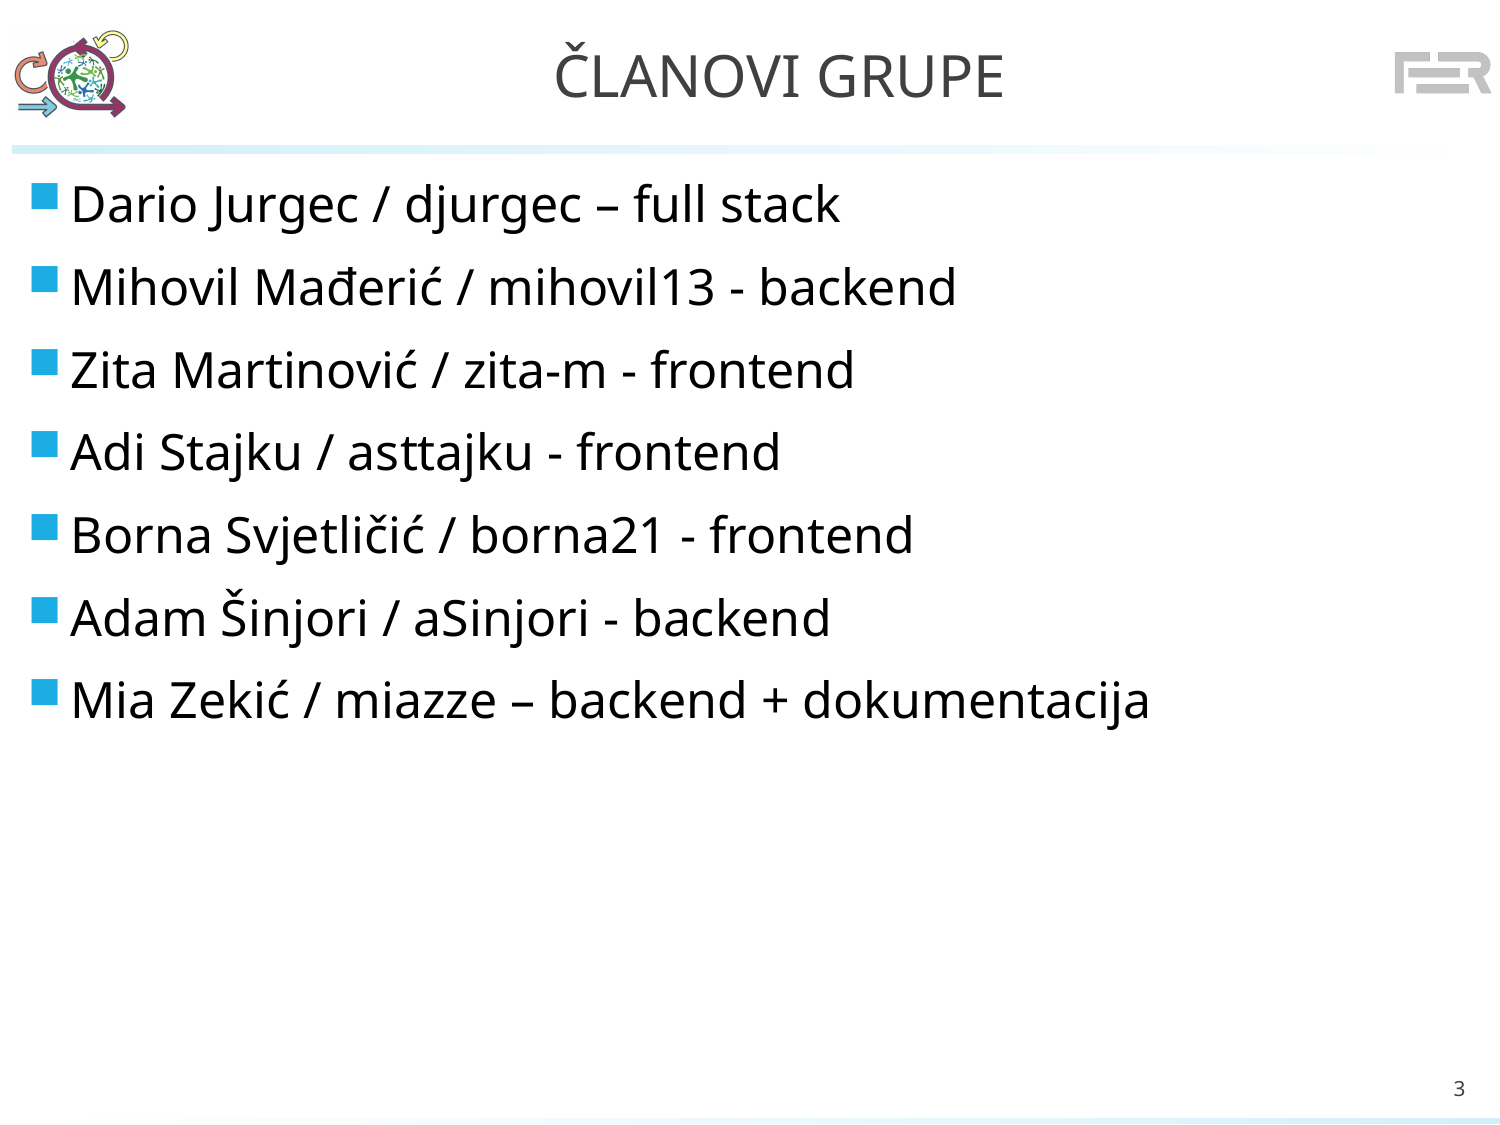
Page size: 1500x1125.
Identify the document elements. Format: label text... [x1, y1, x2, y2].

list Dario Jurgec / djurgec – full stack Mihovil Mađerić / mihovil13 - backend Zita Martinović / zita-m - frontend Adi Stajku / asttajku - frontend Borna Svjetličić / borna21 - frontend Adam Šinjori / aSinjori - backend Mia Zekić / miazze – backend + dokumentacija [11, 159, 1489, 1046]
title Članovi grupe [129, 5, 1430, 142]
picture [13, 28, 129, 118]
slide_number 3 [1402, 1066, 1481, 1114]
